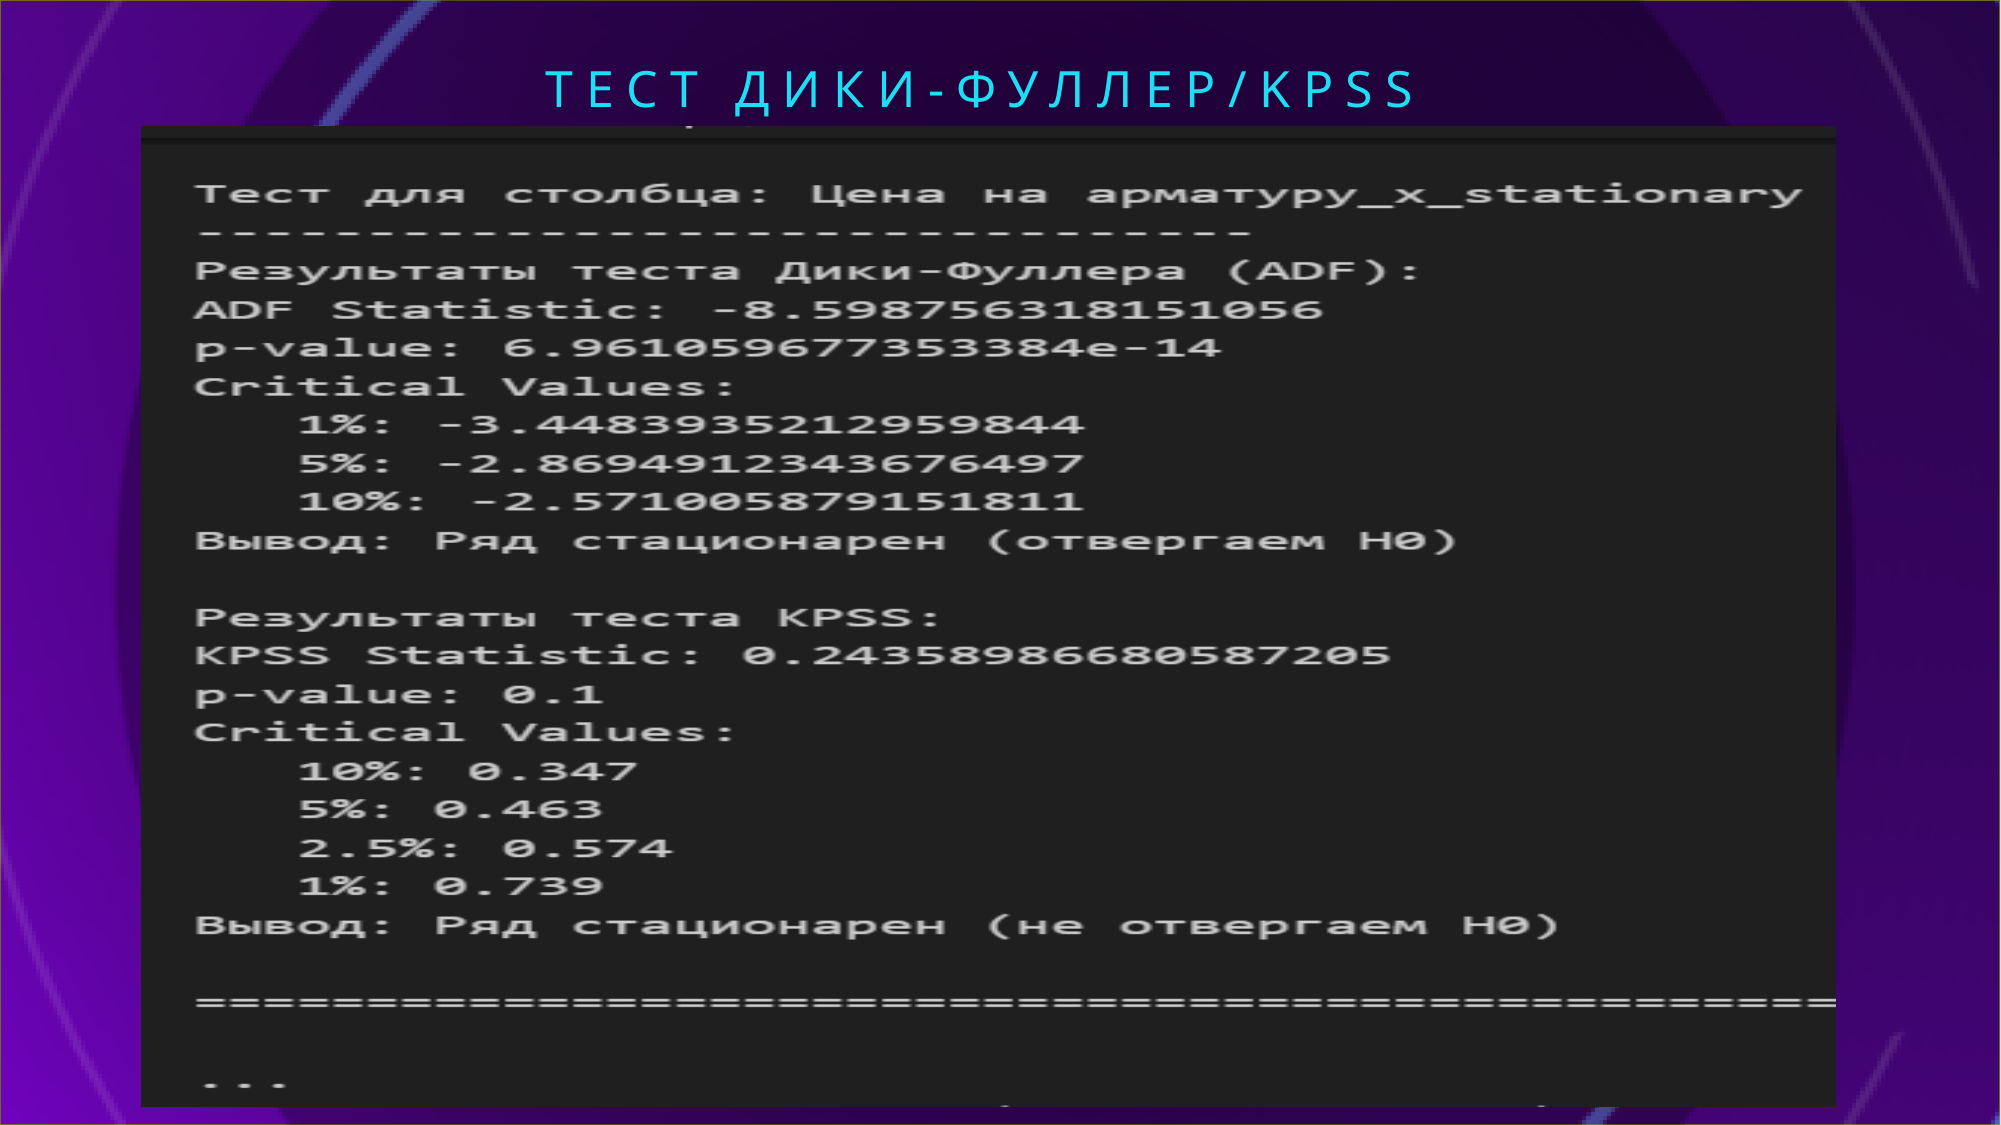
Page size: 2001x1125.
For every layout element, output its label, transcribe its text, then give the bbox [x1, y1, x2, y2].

picture [0, 0, 2000, 1125]
title Тест Дики-Фуллер/KPSS [460, 21, 1499, 126]
